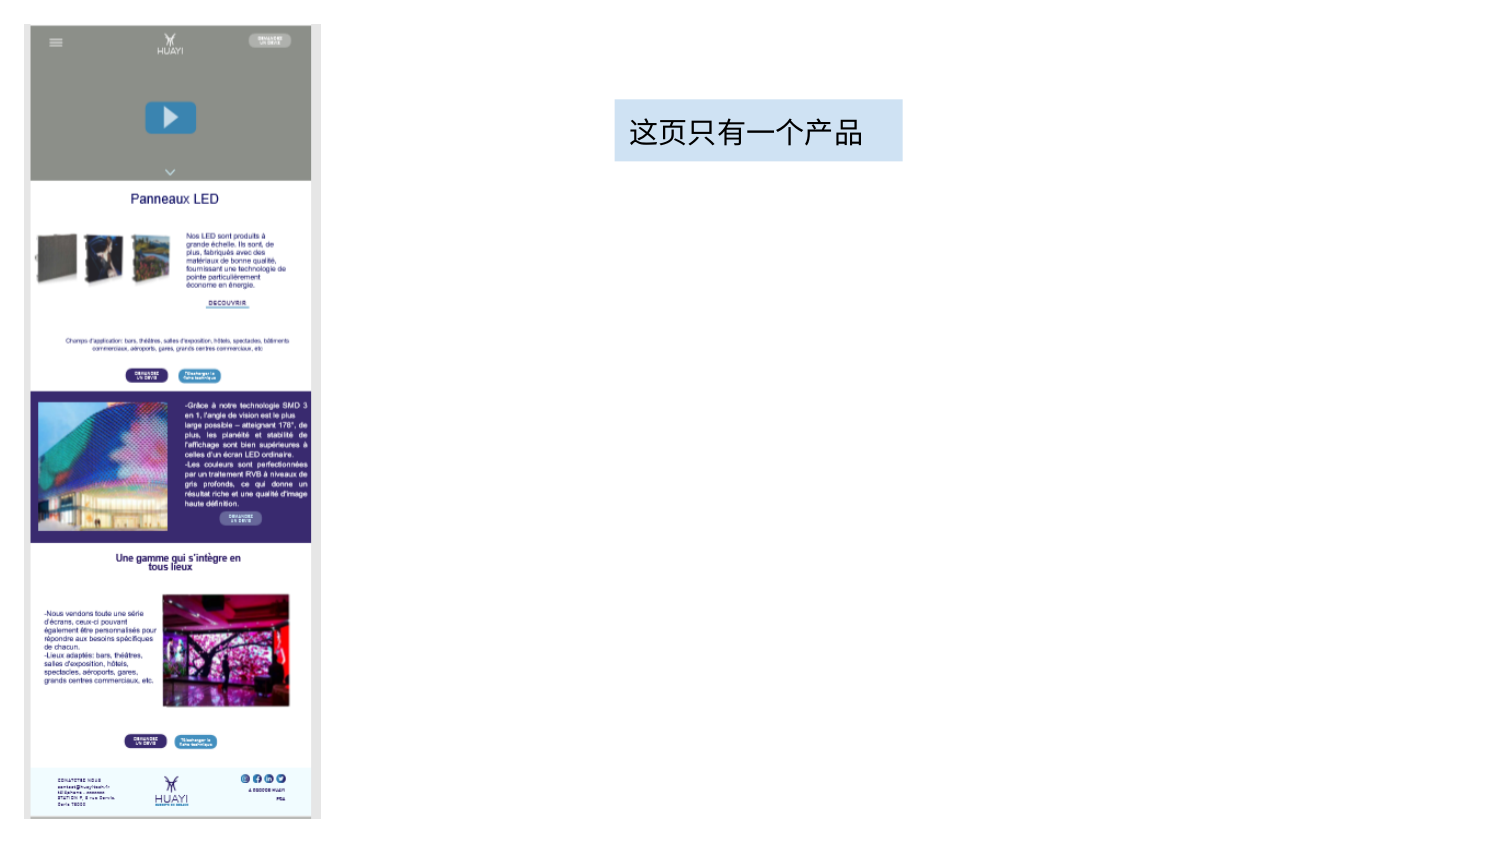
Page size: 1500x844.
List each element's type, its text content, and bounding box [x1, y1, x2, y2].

text_box 这页只有一个产品 [614, 99, 903, 162]
picture [24, 24, 321, 819]
